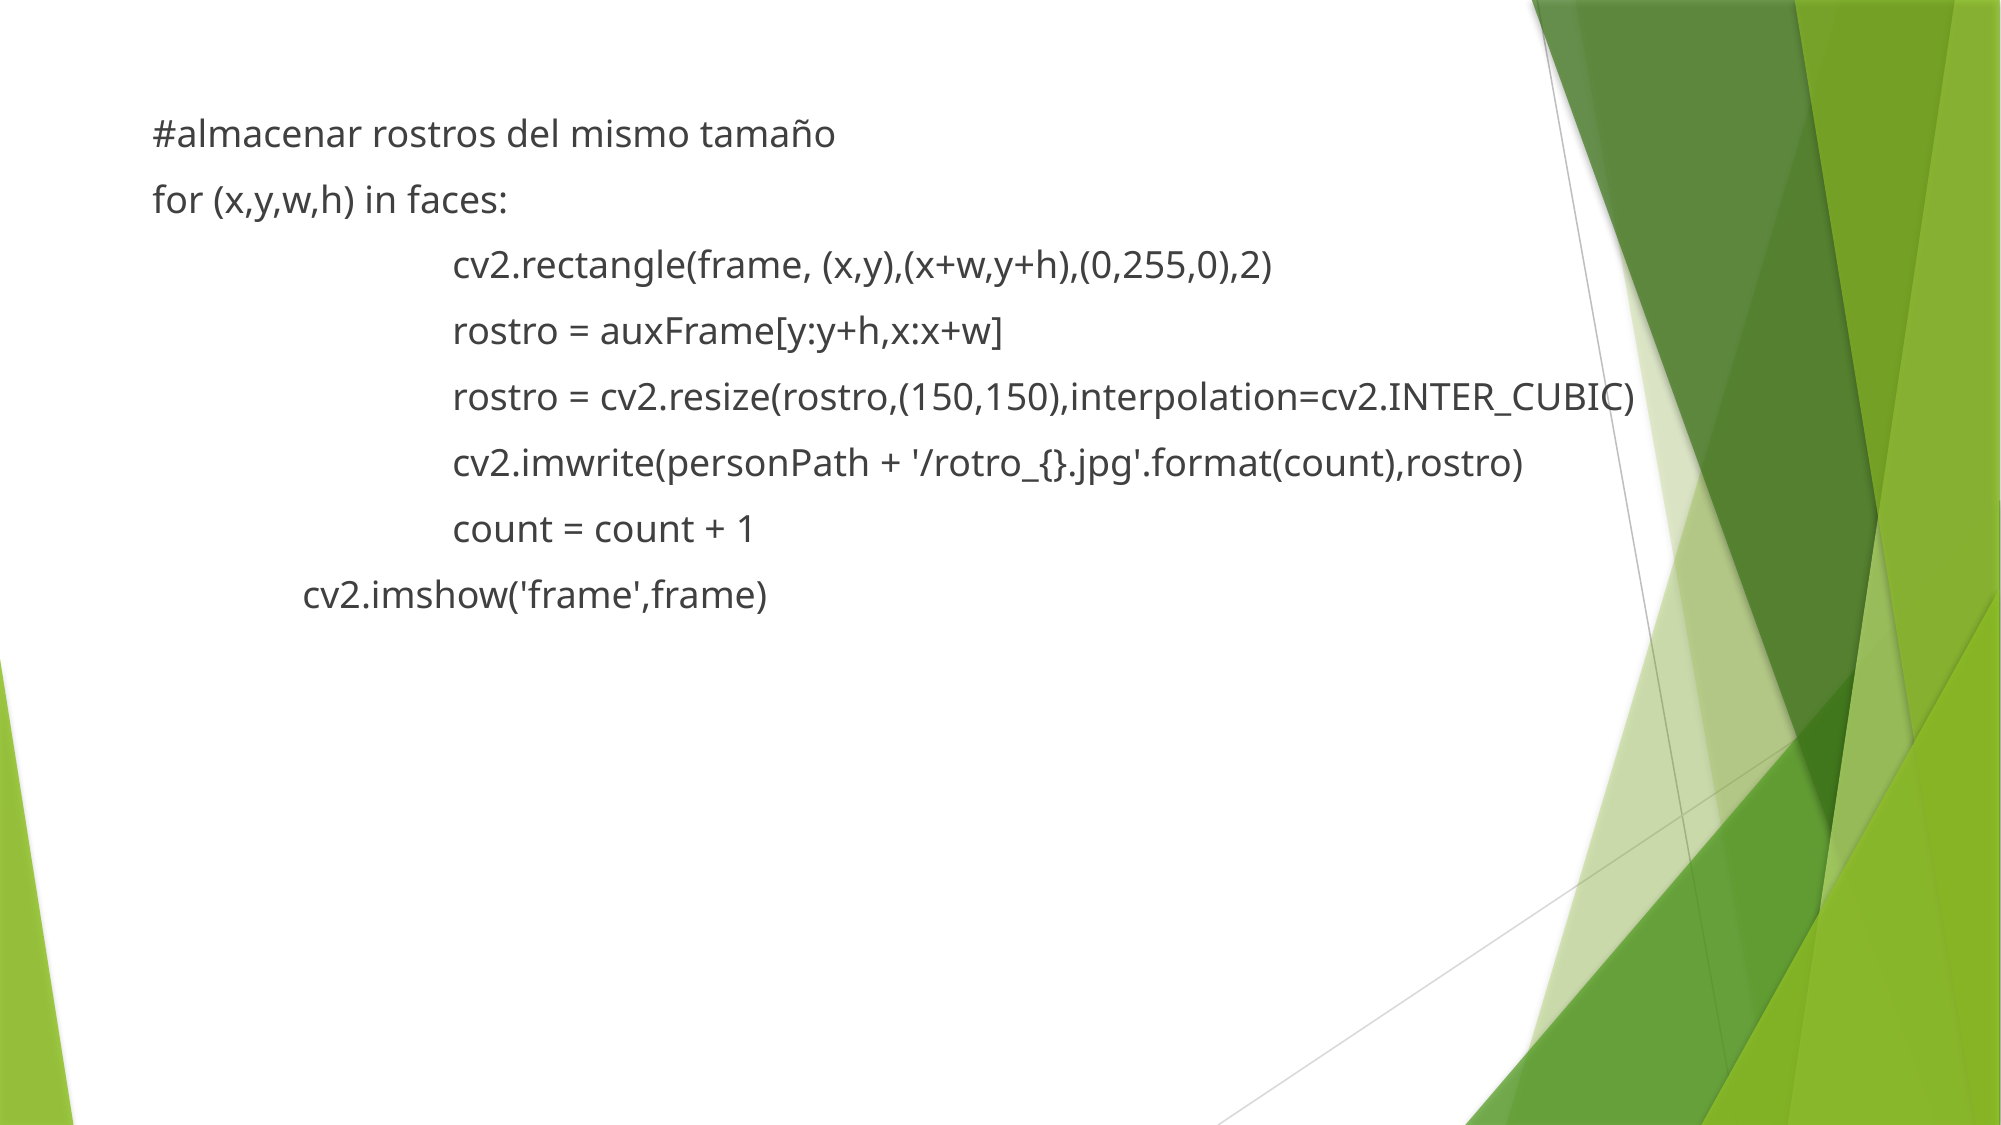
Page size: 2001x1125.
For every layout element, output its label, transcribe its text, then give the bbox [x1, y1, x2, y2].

list #almacenar rostros del mismo tamaño for (x,y,w,h) in faces: cv2.rectangle(frame, (x,y),(x+w,y+h),(0,255,0),2) rostro = auxFrame[y:y+h,x:x+w] rostro = cv2.resize(rostro,(150,150),interpolation=cv2.INTER_CUBIC) cv2.imwrite(personPath + '/rotro_{}.jpg'.format(count),rostro) count = count + 1 cv2.imshow('frame',frame) [137, 102, 1863, 1014]
